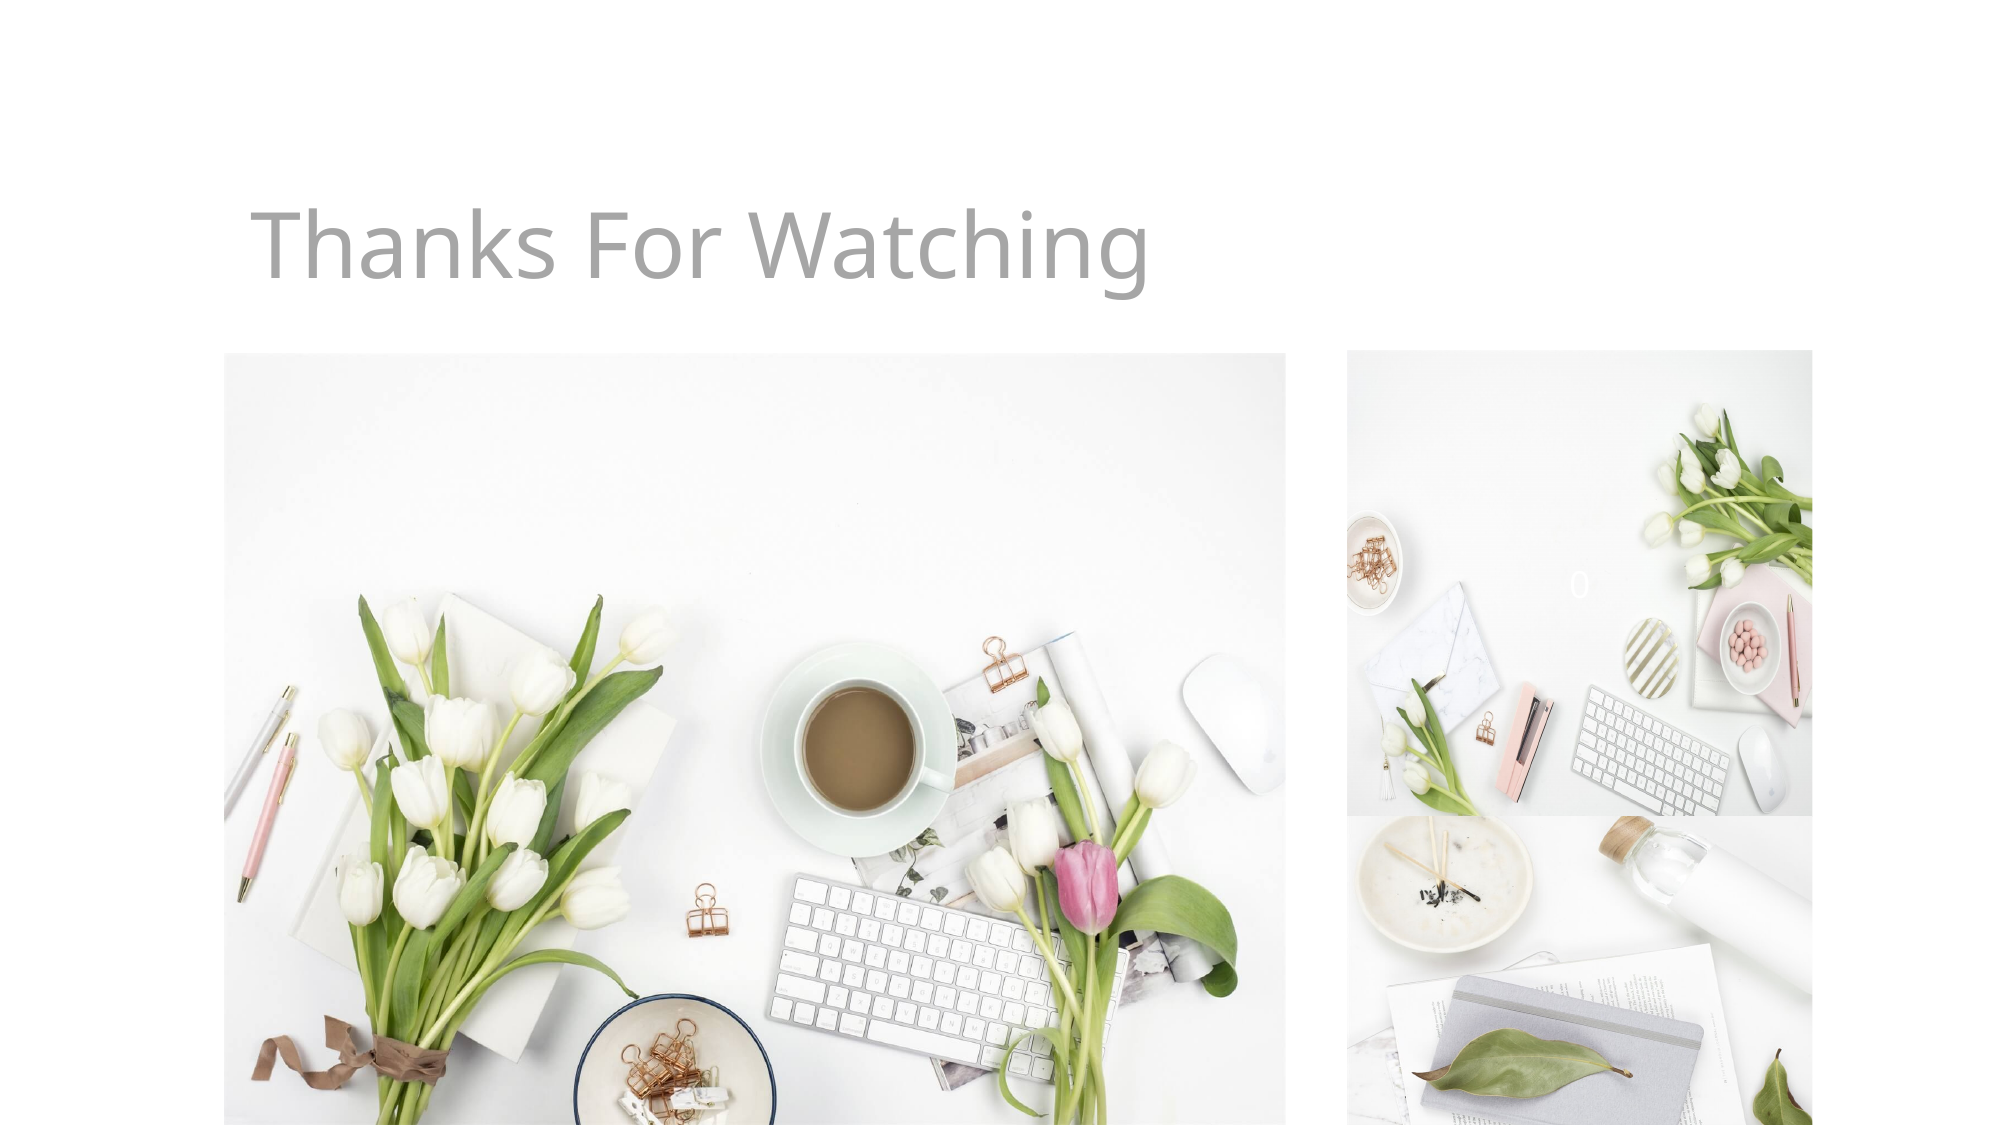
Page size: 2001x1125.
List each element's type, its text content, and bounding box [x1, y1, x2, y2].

text_box [223, 353, 1287, 1125]
text_box 0 [1346, 350, 1813, 815]
text_box Thanks For Watching [216, 178, 1813, 307]
text_box [1346, 815, 1813, 1125]
